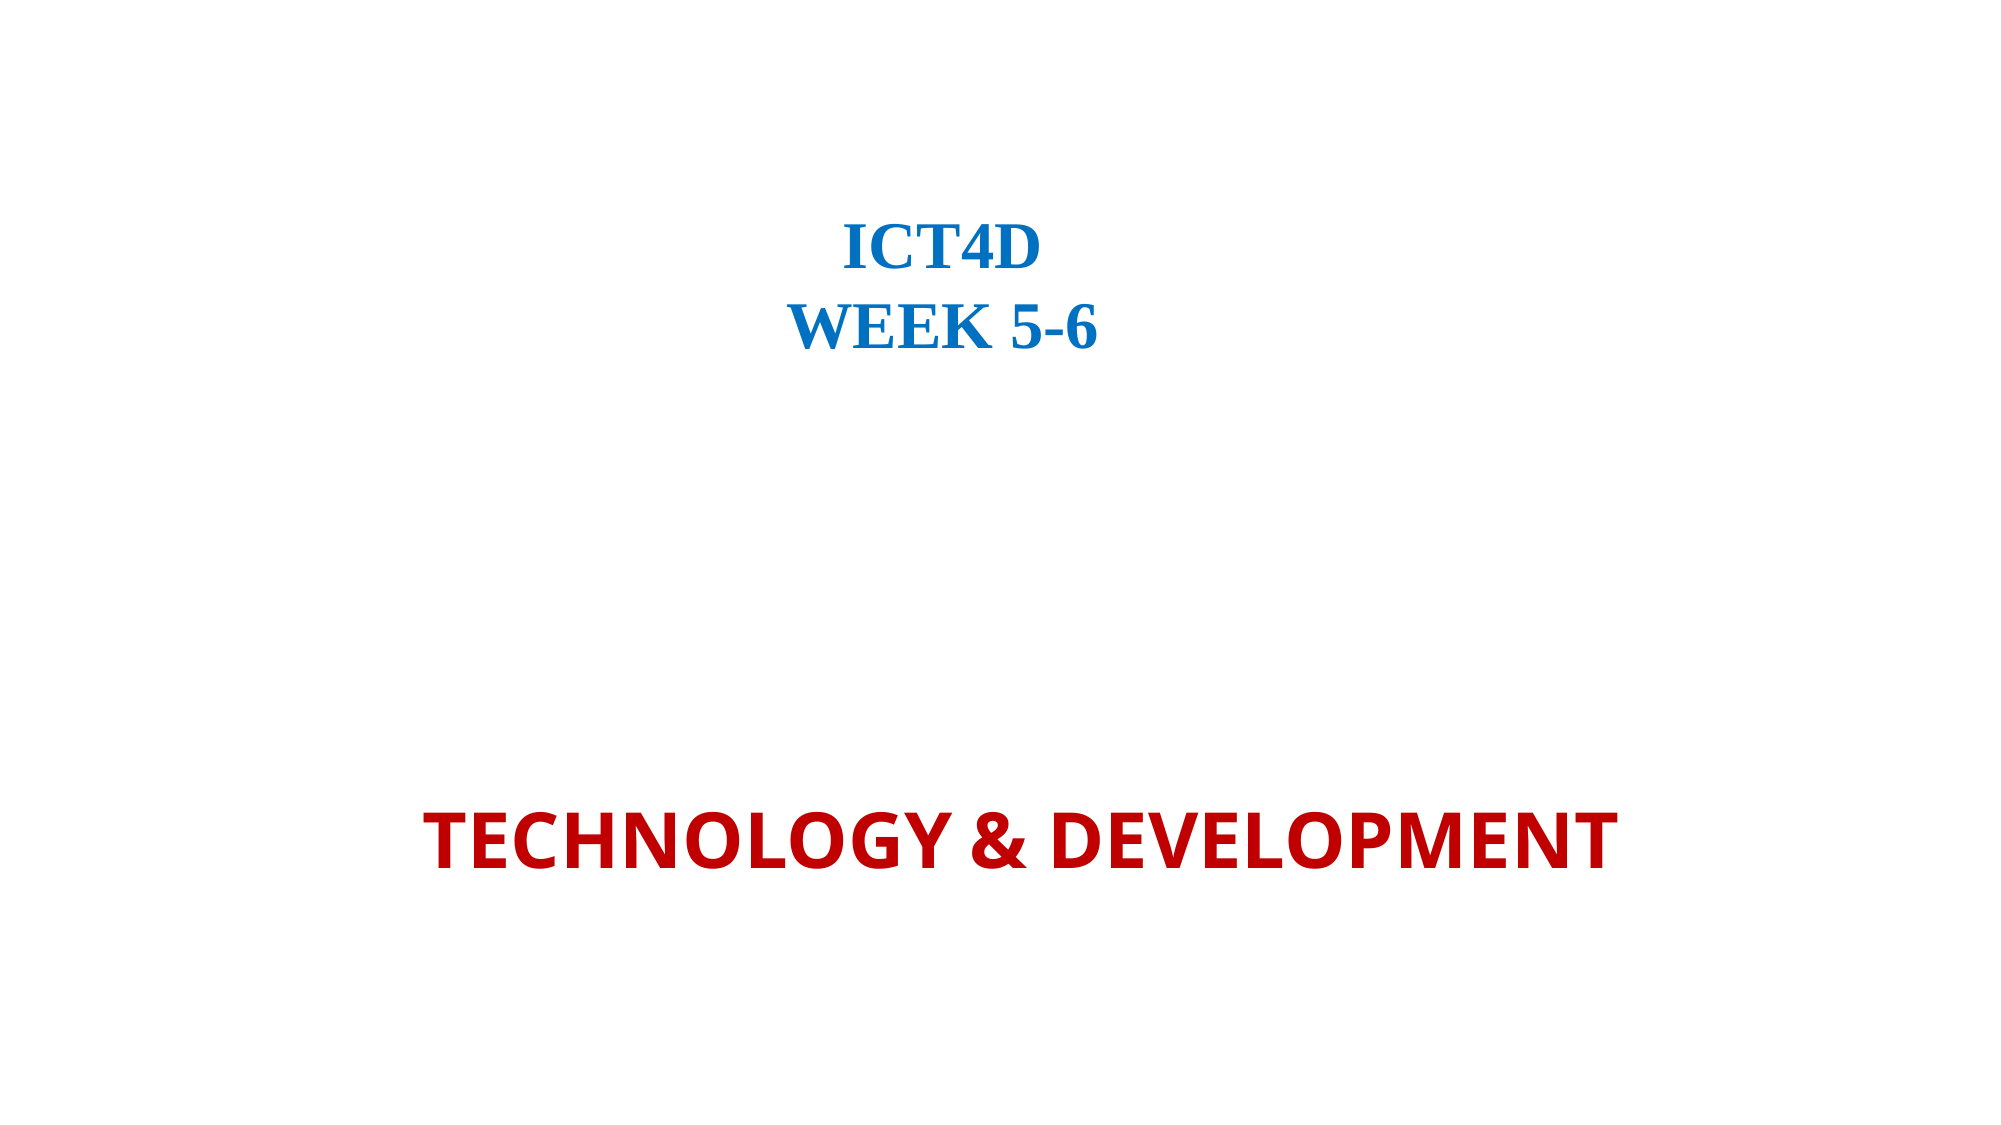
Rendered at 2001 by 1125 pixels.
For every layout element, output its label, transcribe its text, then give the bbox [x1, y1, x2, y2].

text_box ICT4D WEEK 5-6 [771, 194, 1115, 369]
title TECHNOLOGY & DEVELOPMENT [210, 475, 1832, 931]
